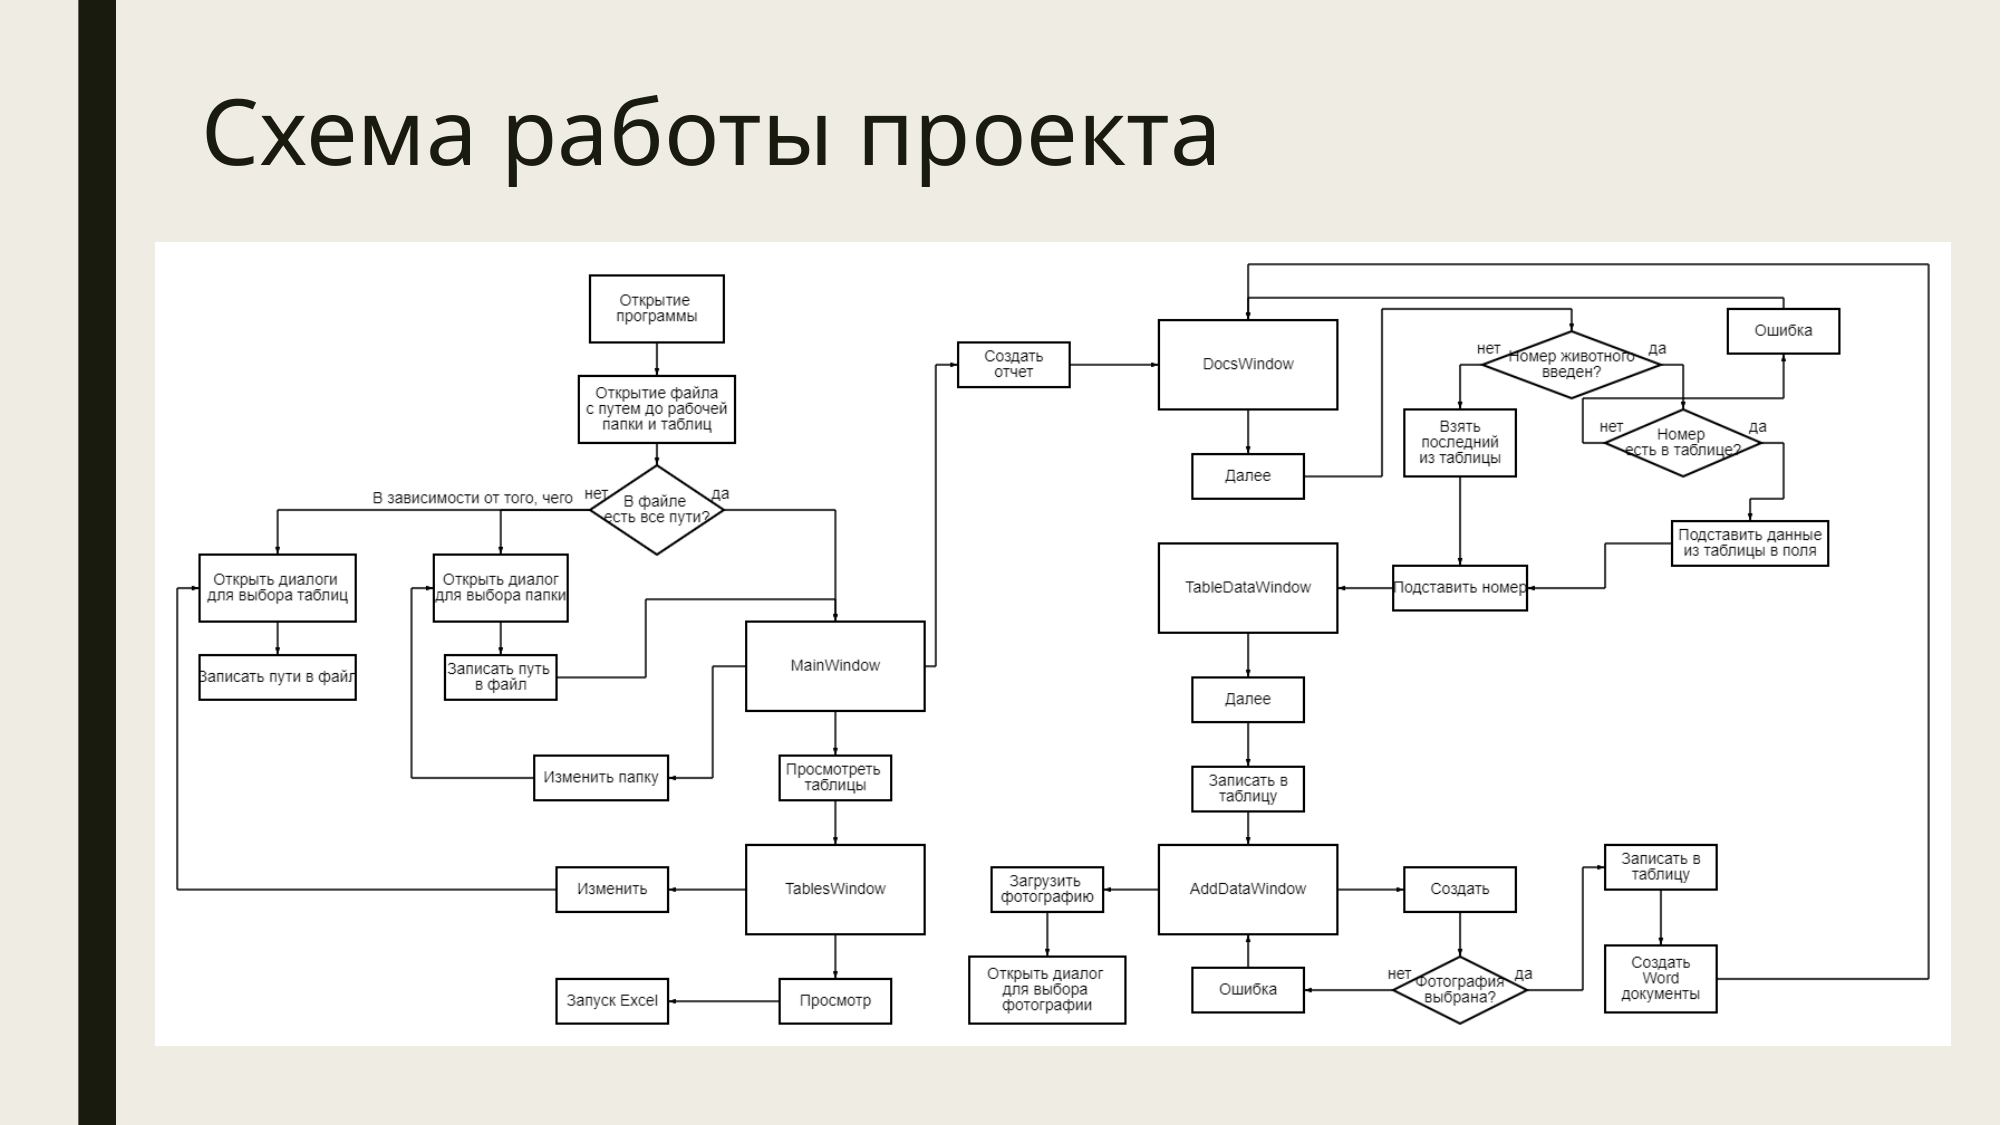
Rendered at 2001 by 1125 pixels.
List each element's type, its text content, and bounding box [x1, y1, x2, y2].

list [155, 242, 1951, 1046]
title Схема работы проекта [186, 79, 1762, 242]
